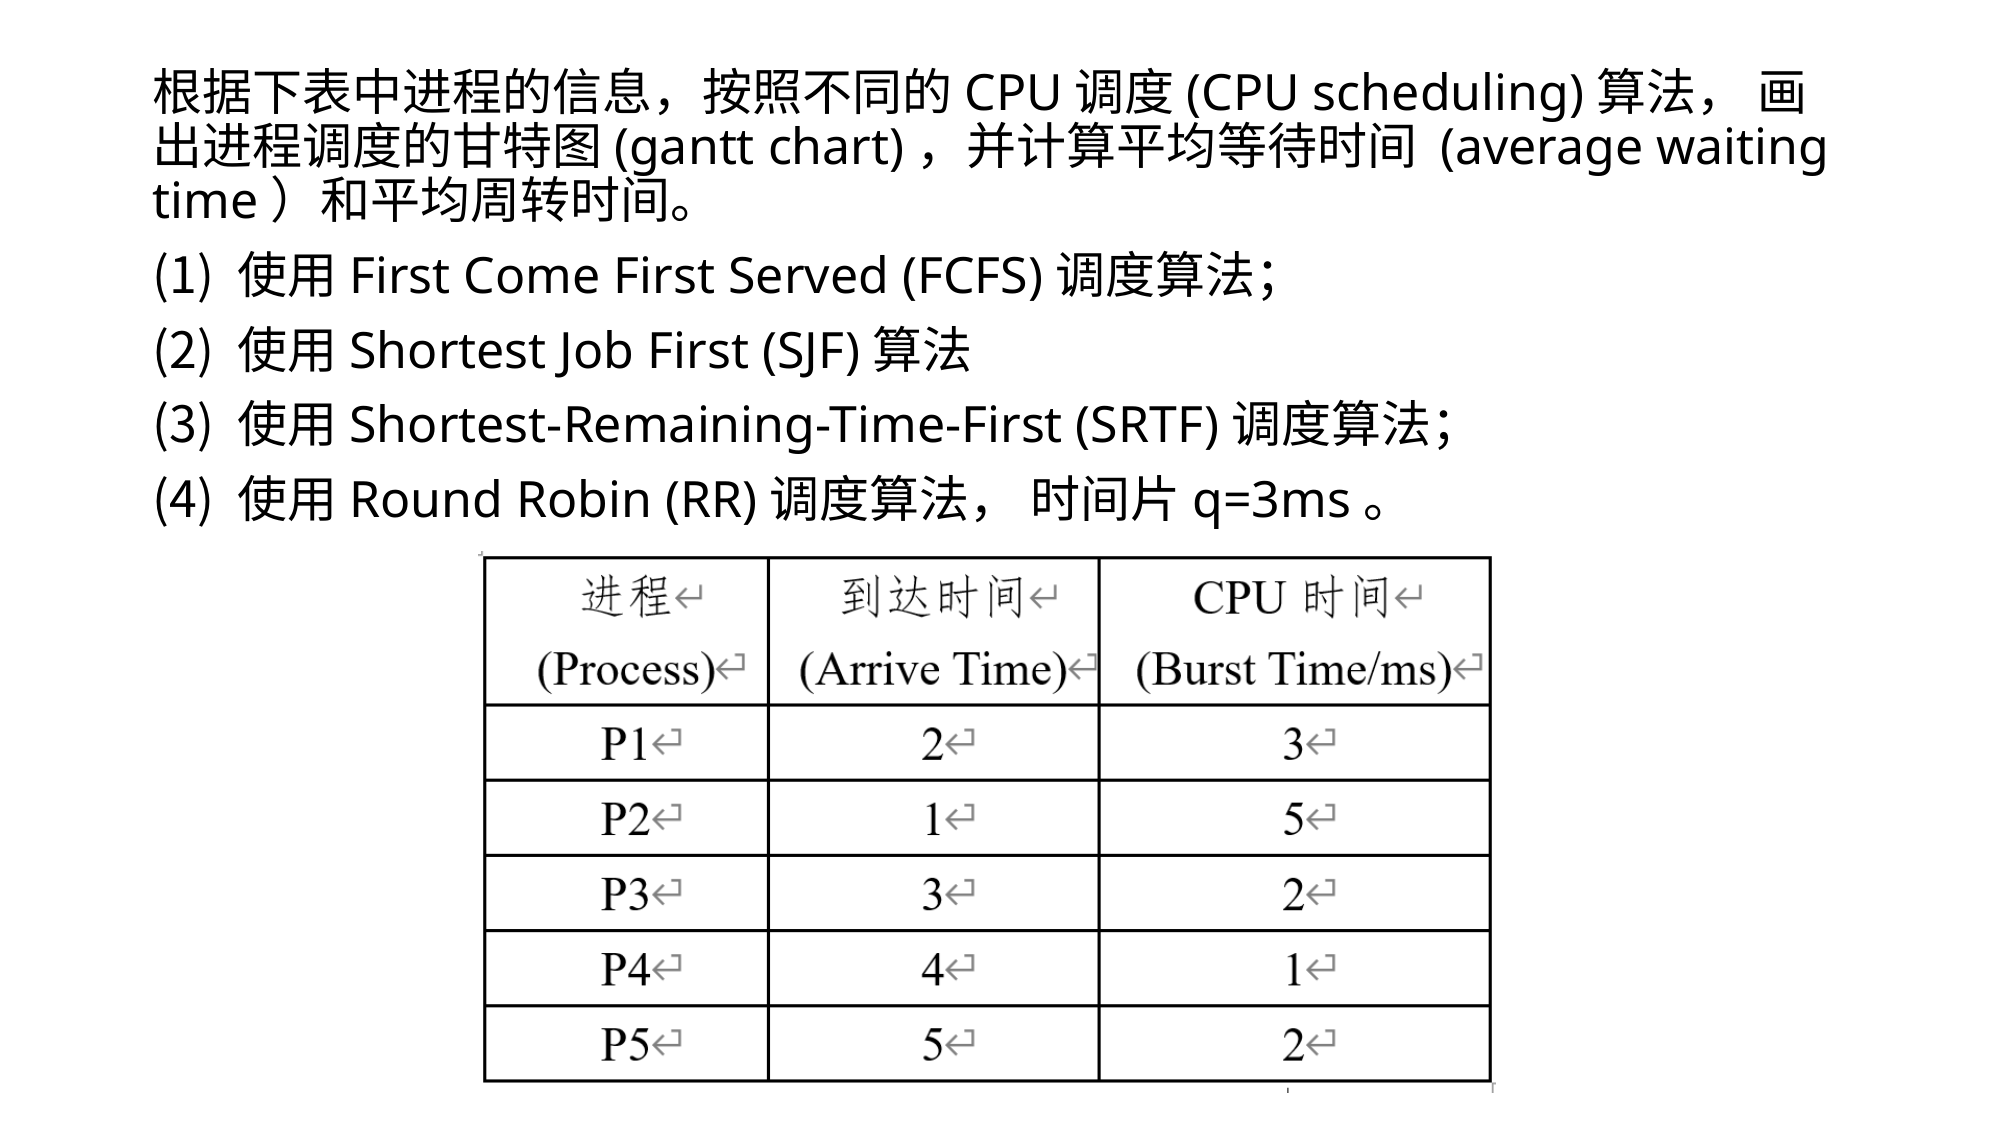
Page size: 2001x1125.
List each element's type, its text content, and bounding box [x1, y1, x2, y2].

list 根据下表中进程的信息，按照不同的CPU调度(CPU scheduling)算法， 画出进程调度的甘特图(gantt chart)，并计算平均等待时间 (average waiting time）和平均周转时间。 使用First Come First Served (FCFS)调度算法； 使用Shortest Job First (SJF)算法 使用Shortest-Remaining-Time-First (SRTF)调度算法； 使用Round Robin (RR)调度算法， 时间片q=3ms。 [137, 59, 1863, 1014]
picture [478, 551, 1496, 1093]
